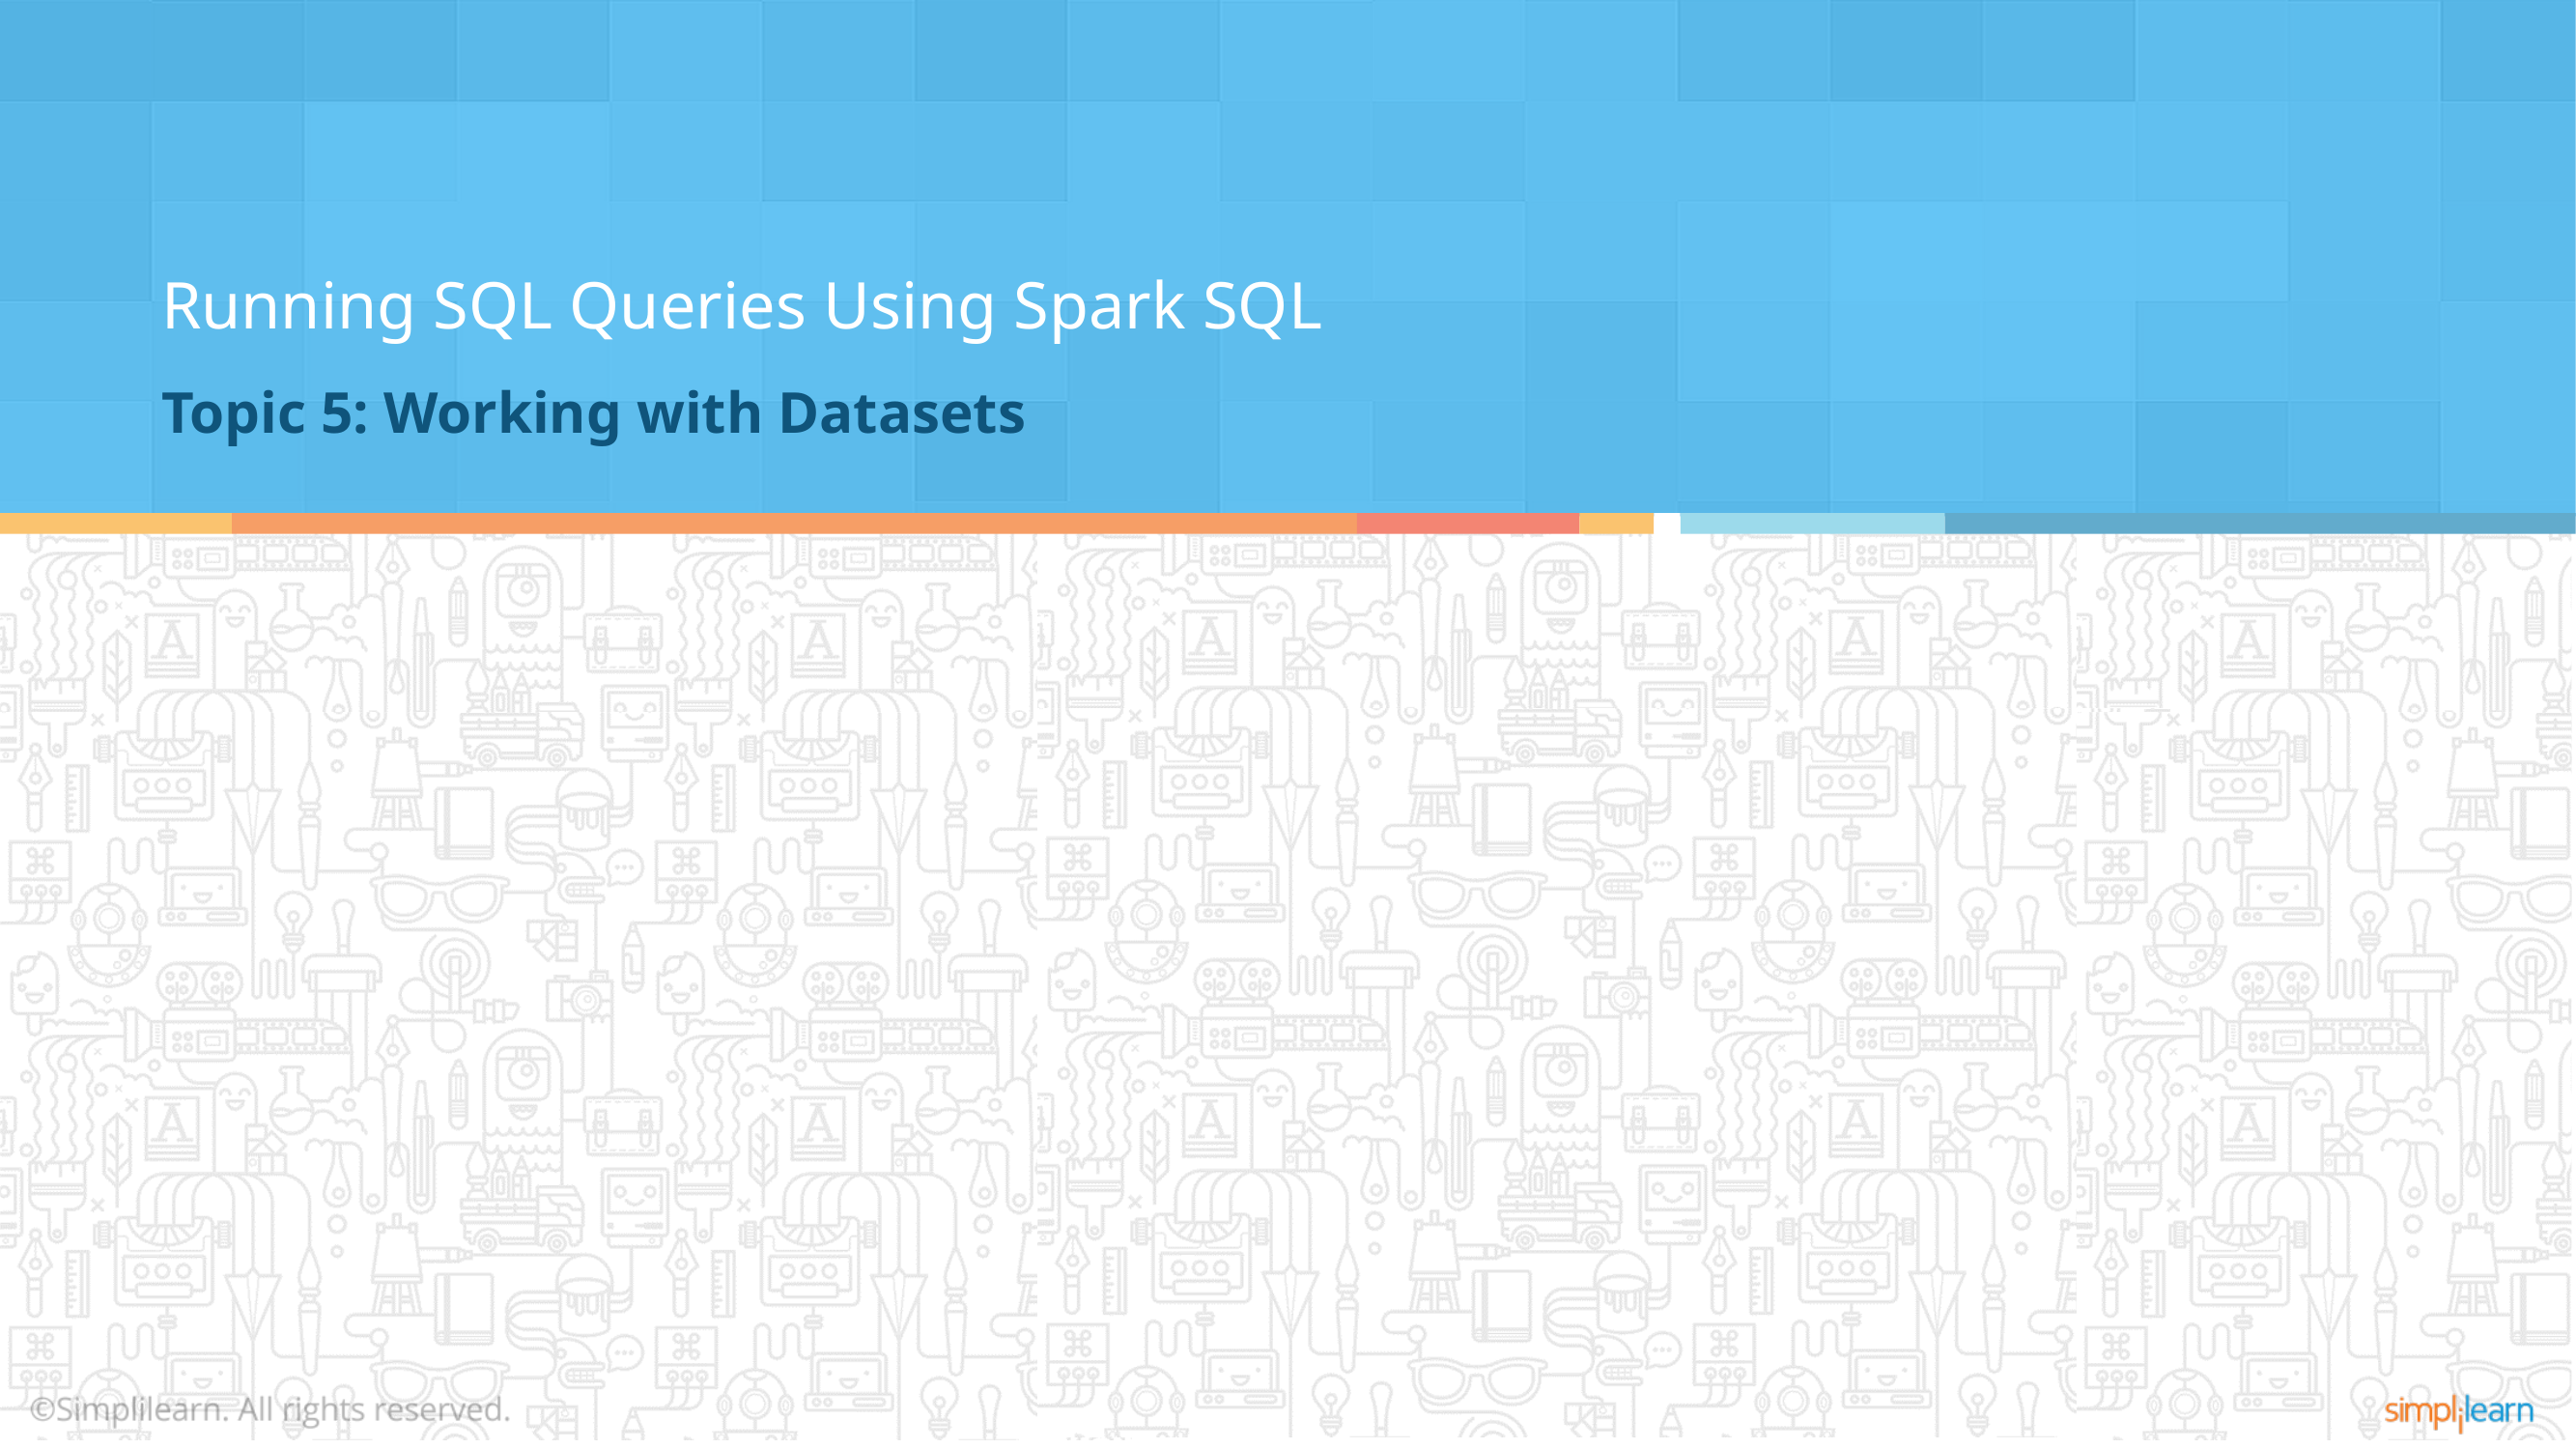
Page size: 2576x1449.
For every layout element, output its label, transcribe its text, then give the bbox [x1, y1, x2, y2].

picture [0, 0, 2576, 1449]
list Topic 5: Working with Datasets [147, 0, 2109, 836]
